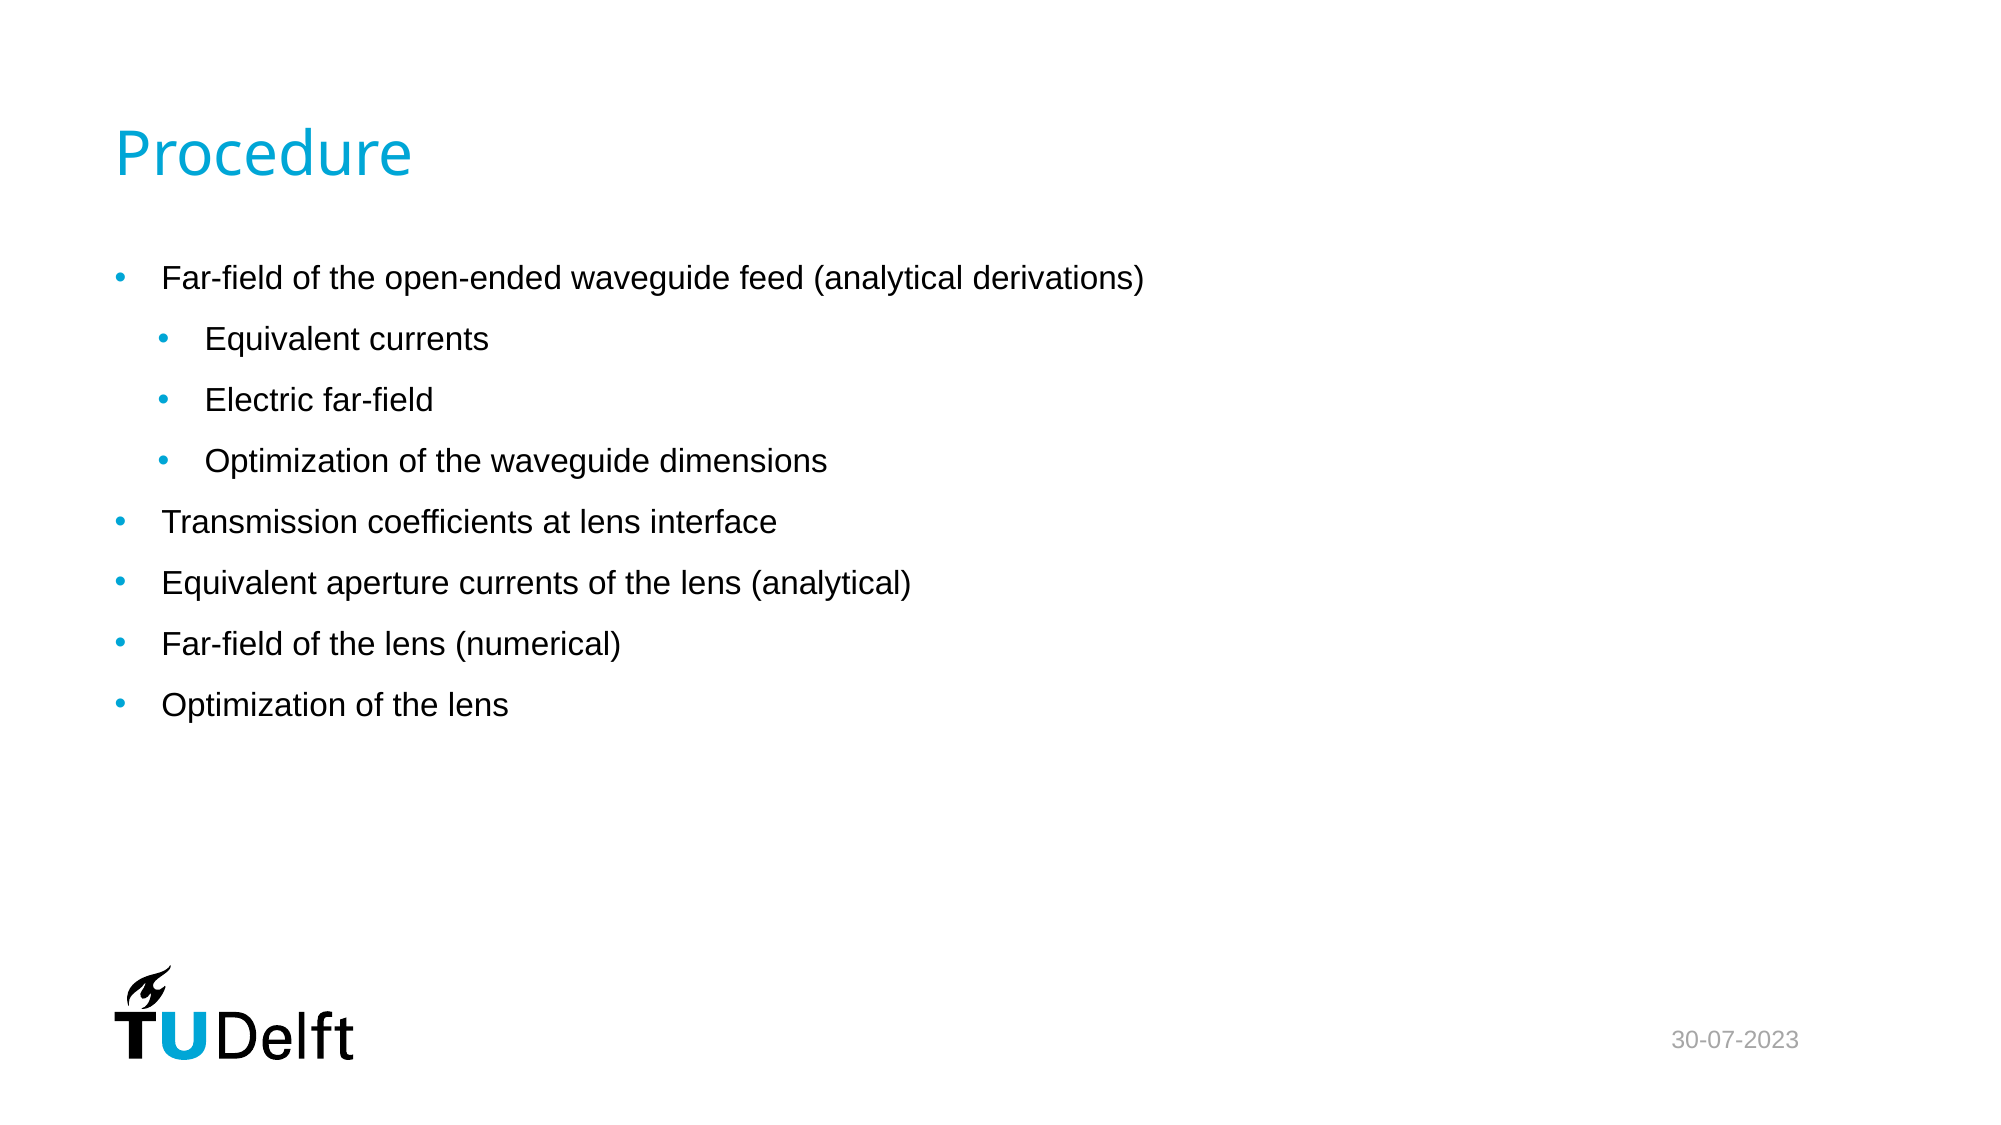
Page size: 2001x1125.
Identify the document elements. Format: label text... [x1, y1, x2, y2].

text_box 30-07-2023 [1605, 1023, 1800, 1054]
list Far-field of the open-ended waveguide feed (analytical derivations) Equivalent currents Electric far-field Optimization of the waveguide dimensions Transmission coefficients at lens interface Equivalent aperture currents of the lens (analytical) Far-field of the lens (numerical) Optimization of the lens [114, 260, 1883, 977]
title Procedure [114, 121, 1883, 203]
